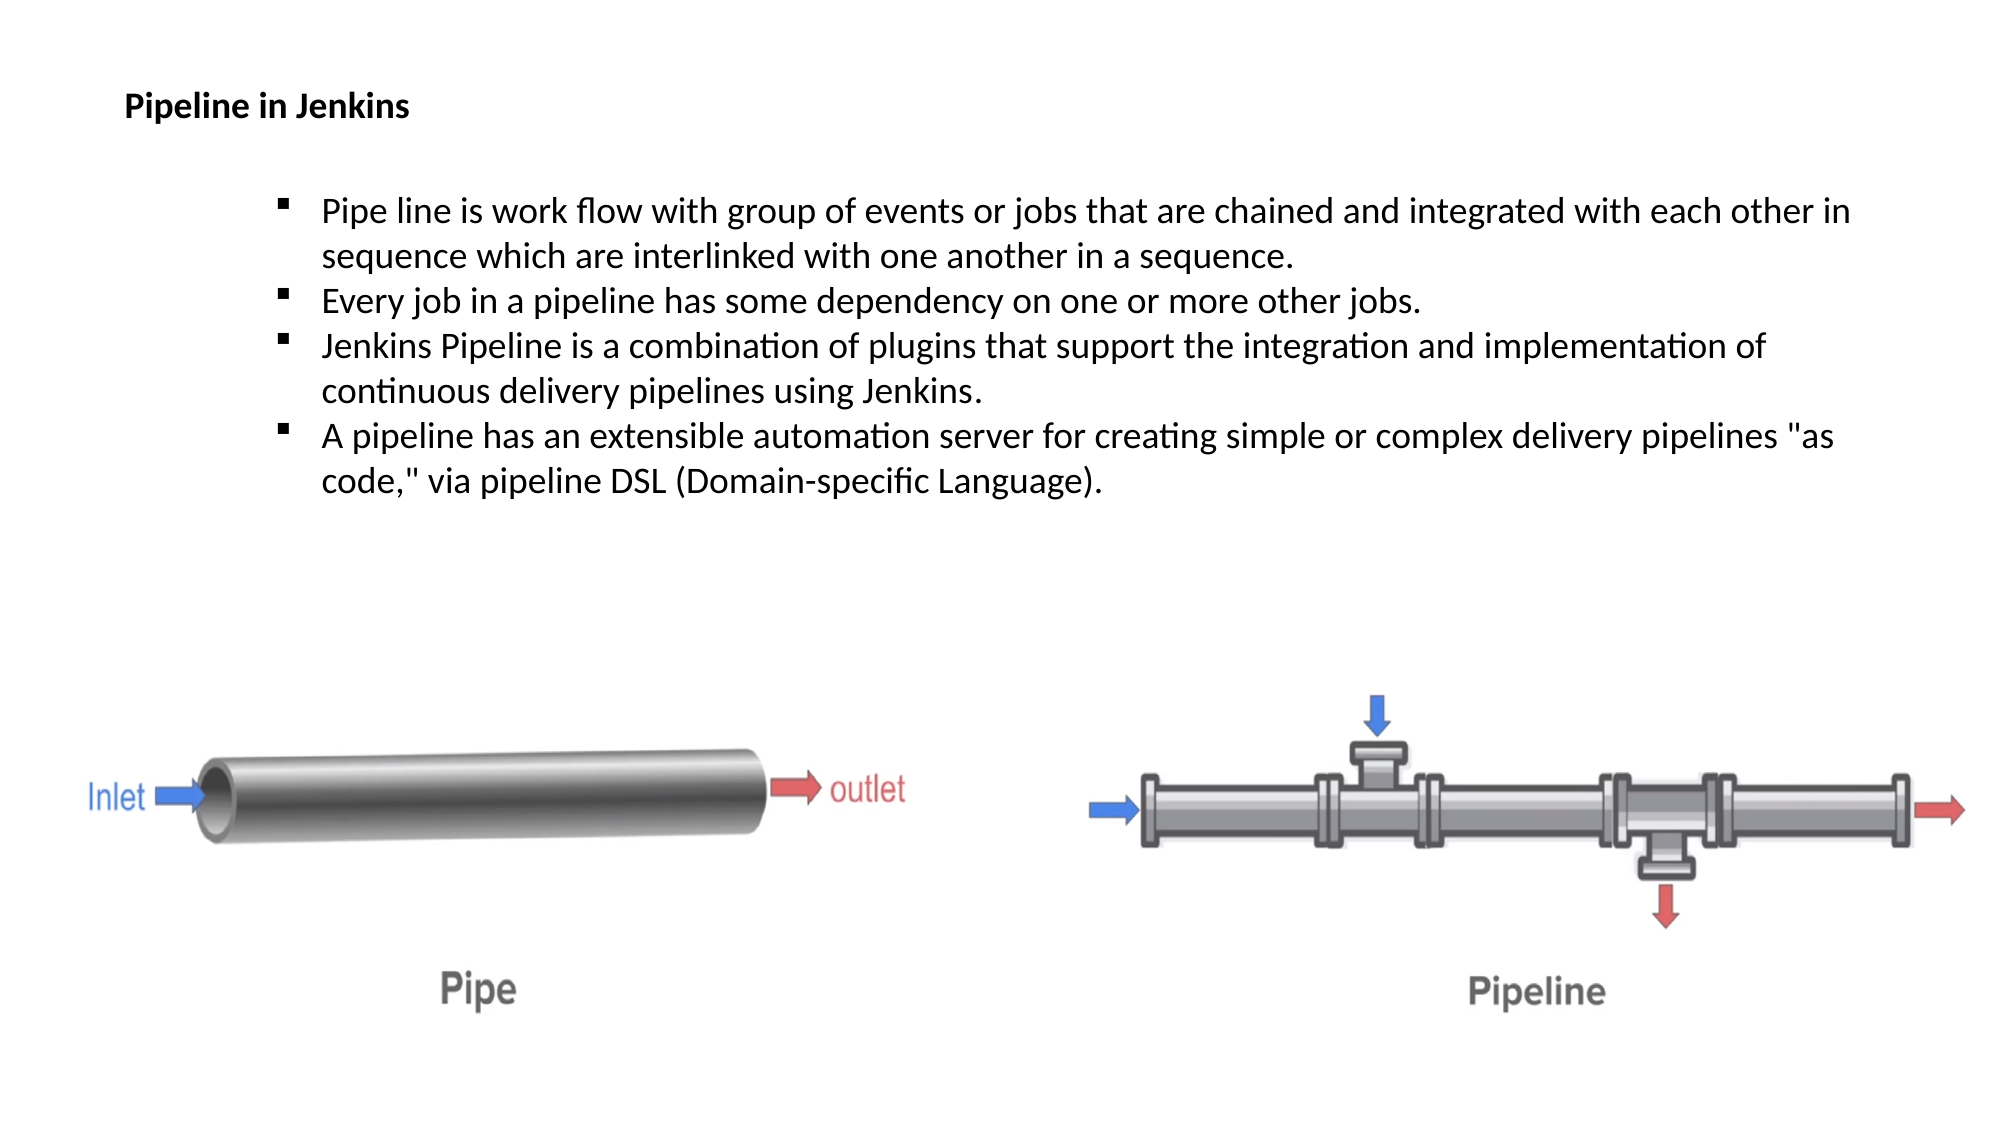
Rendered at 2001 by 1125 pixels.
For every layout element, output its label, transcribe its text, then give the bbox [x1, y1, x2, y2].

text_box Pipeline in Jenkins [109, 73, 540, 134]
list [74, 662, 919, 1016]
picture [1084, 662, 1969, 1016]
text_box Pipe line is work flow with group of events or jobs that are chained and integrated with each other in sequence which are interlinked with one another in a sequence. Every job in a pipeline has some dependency on one or more other jobs. Jenkins Pipeline is a combination of plugins that support the integration and implementation of continuous delivery pipelines using Jenkins. A pipeline has an extensible automation server for creating simple or complex delivery pipelines "as code," via pipeline DSL (Domain-specific Language). [260, 178, 1873, 553]
